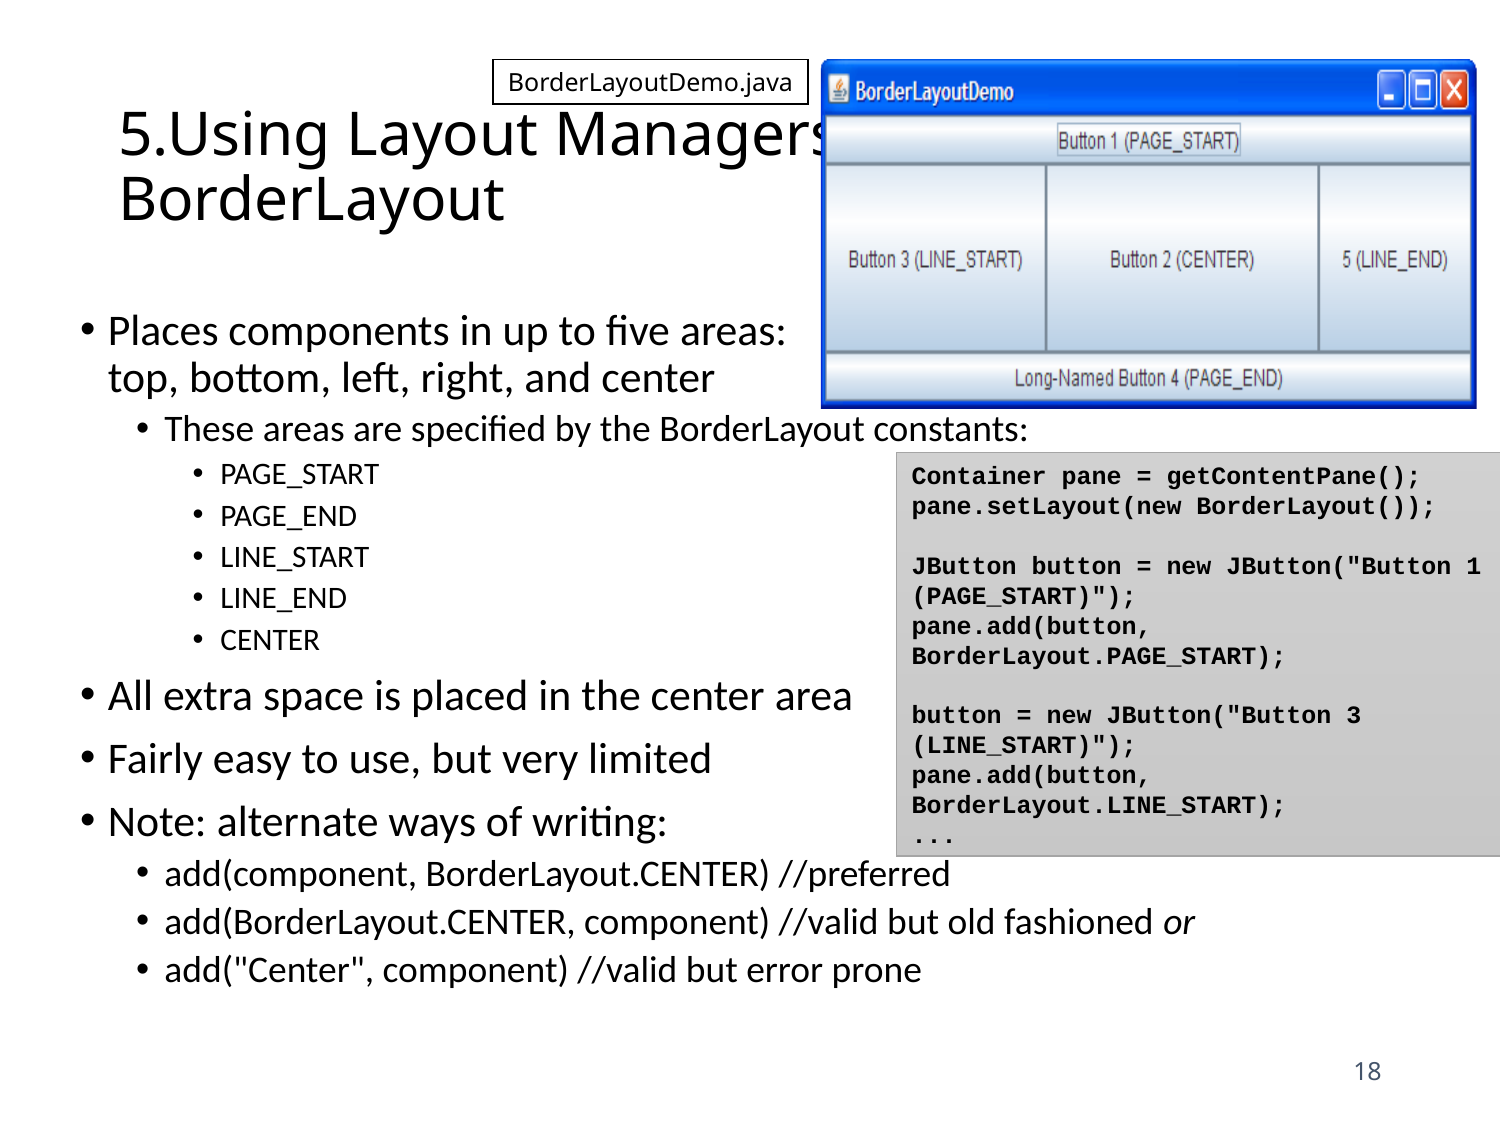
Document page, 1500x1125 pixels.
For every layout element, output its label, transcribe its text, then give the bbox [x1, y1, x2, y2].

list Places components in up to five areas: top, bottom, left, right, and center These areas are specified by the BorderLayout constants: PAGE_START PAGE_END LINE_START LINE_END CENTER All extra space is placed in the center area Fairly easy to use, but very limited Note: alternate ways of writing: add(component, BorderLayout.CENTER) //preferred add(BorderLayout.CENTER, component) //valid but old fashioned or add("Center", component) //valid but error prone [64, 299, 1359, 1014]
text_box [820, 59, 1477, 409]
slide_number 18 [1059, 1042, 1397, 1103]
text_box Container pane = getContentPane(); pane.setLayout(new BorderLayout()); JButton button = new JButton("Button 1 (PAGE_START)"); pane.add(button, BorderLayout.PAGE_START); button = new JButton("Button 3 (LINE_START)"); pane.add(button, BorderLayout.LINE_START); ... [896, 452, 1500, 857]
text_box BorderLayoutDemo.java [493, 59, 808, 105]
title 5.Using Layout Managers BorderLayout [103, 59, 820, 278]
